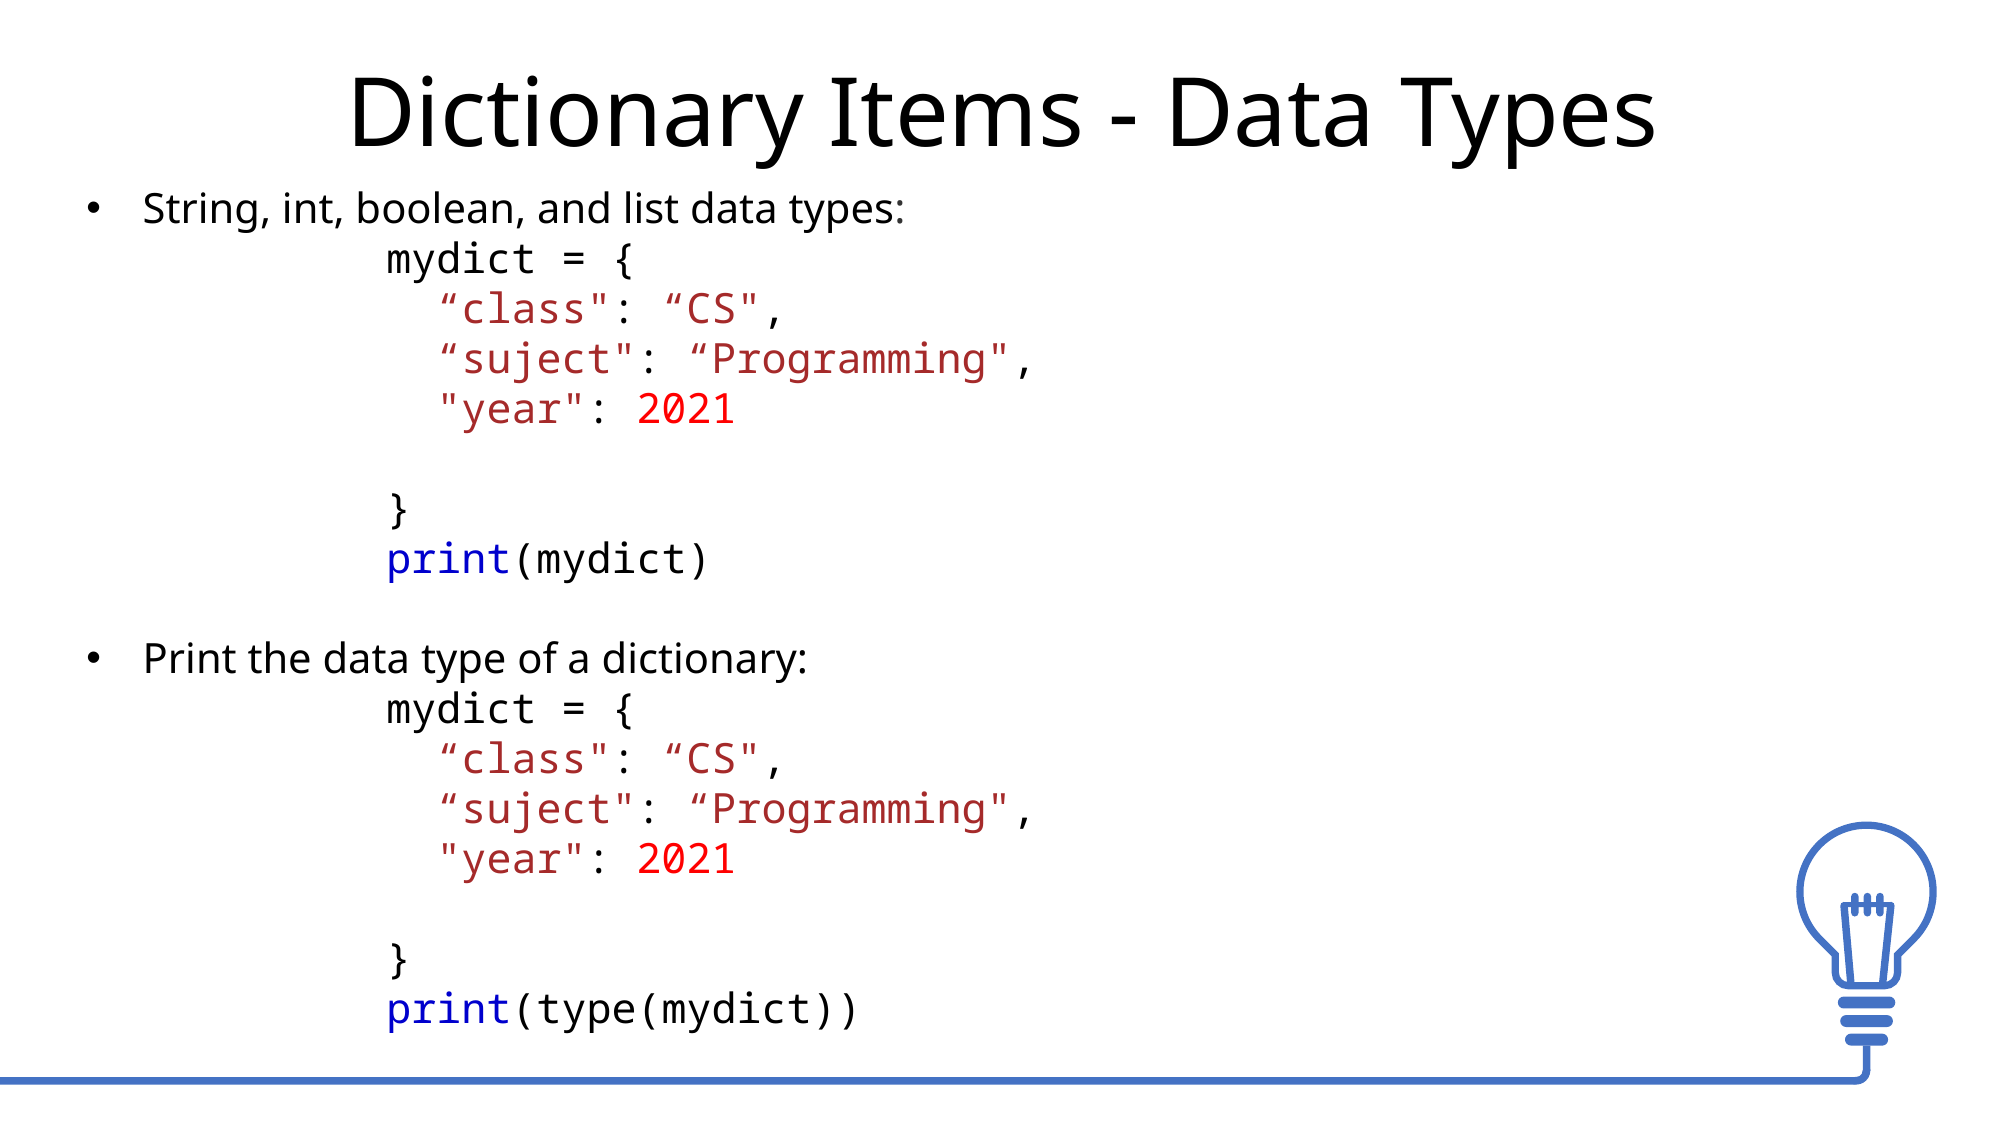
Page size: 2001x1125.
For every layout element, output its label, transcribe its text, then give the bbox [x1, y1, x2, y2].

text_box String, int, boolean, and list data types: mydict = { “class": “CS", “suject": “Programming", "year": 2021 } print(mydict) Print the data type of a dictionary: mydict = { “class": “CS", “suject": “Programming", "year": 2021 } print(type(mydict)) [71, 174, 1760, 1040]
list Dictionary Items - Data Types [53, 55, 1952, 175]
